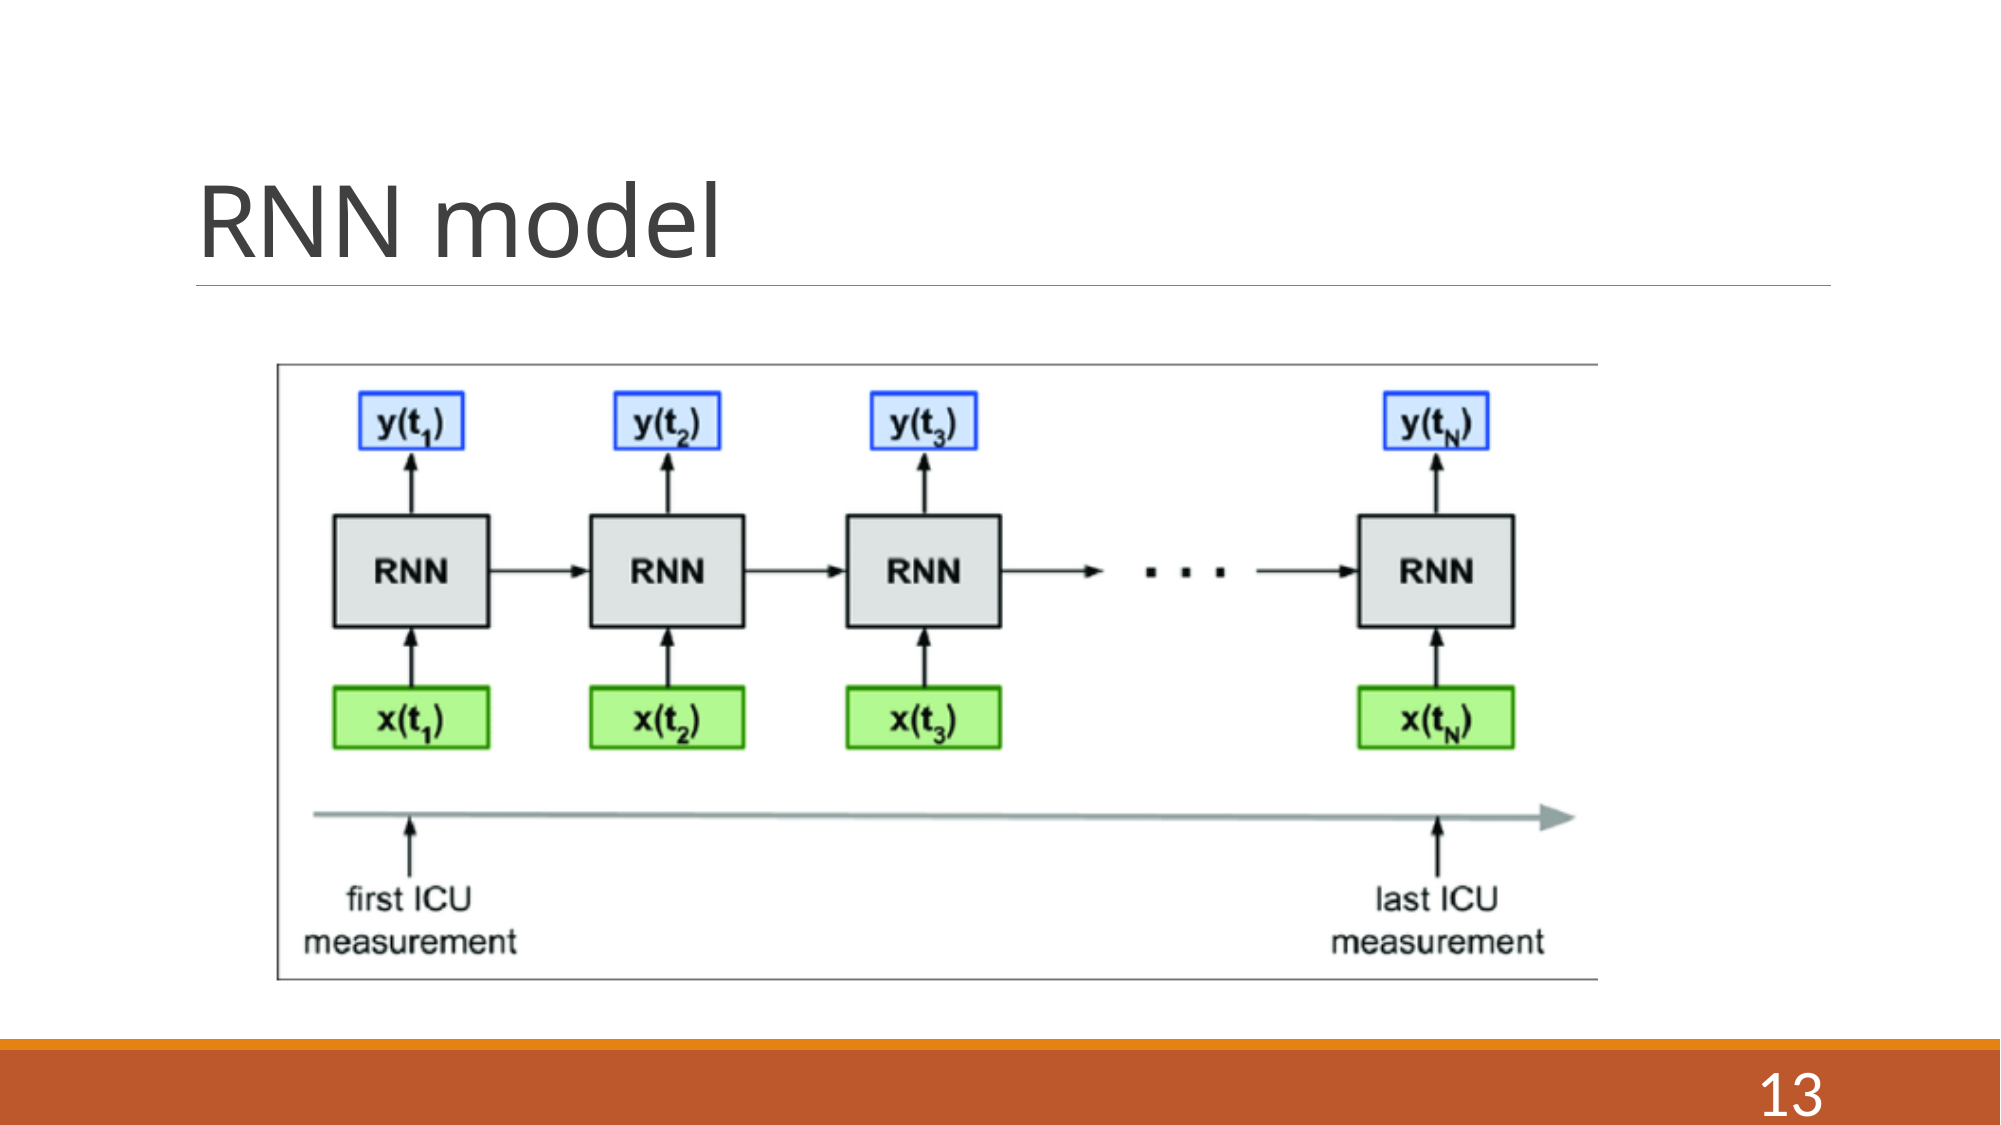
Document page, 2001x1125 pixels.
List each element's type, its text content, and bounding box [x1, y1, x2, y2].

title RNN model [180, 47, 1830, 285]
picture [263, 348, 1599, 996]
slide_number 13 [1624, 1059, 1840, 1120]
